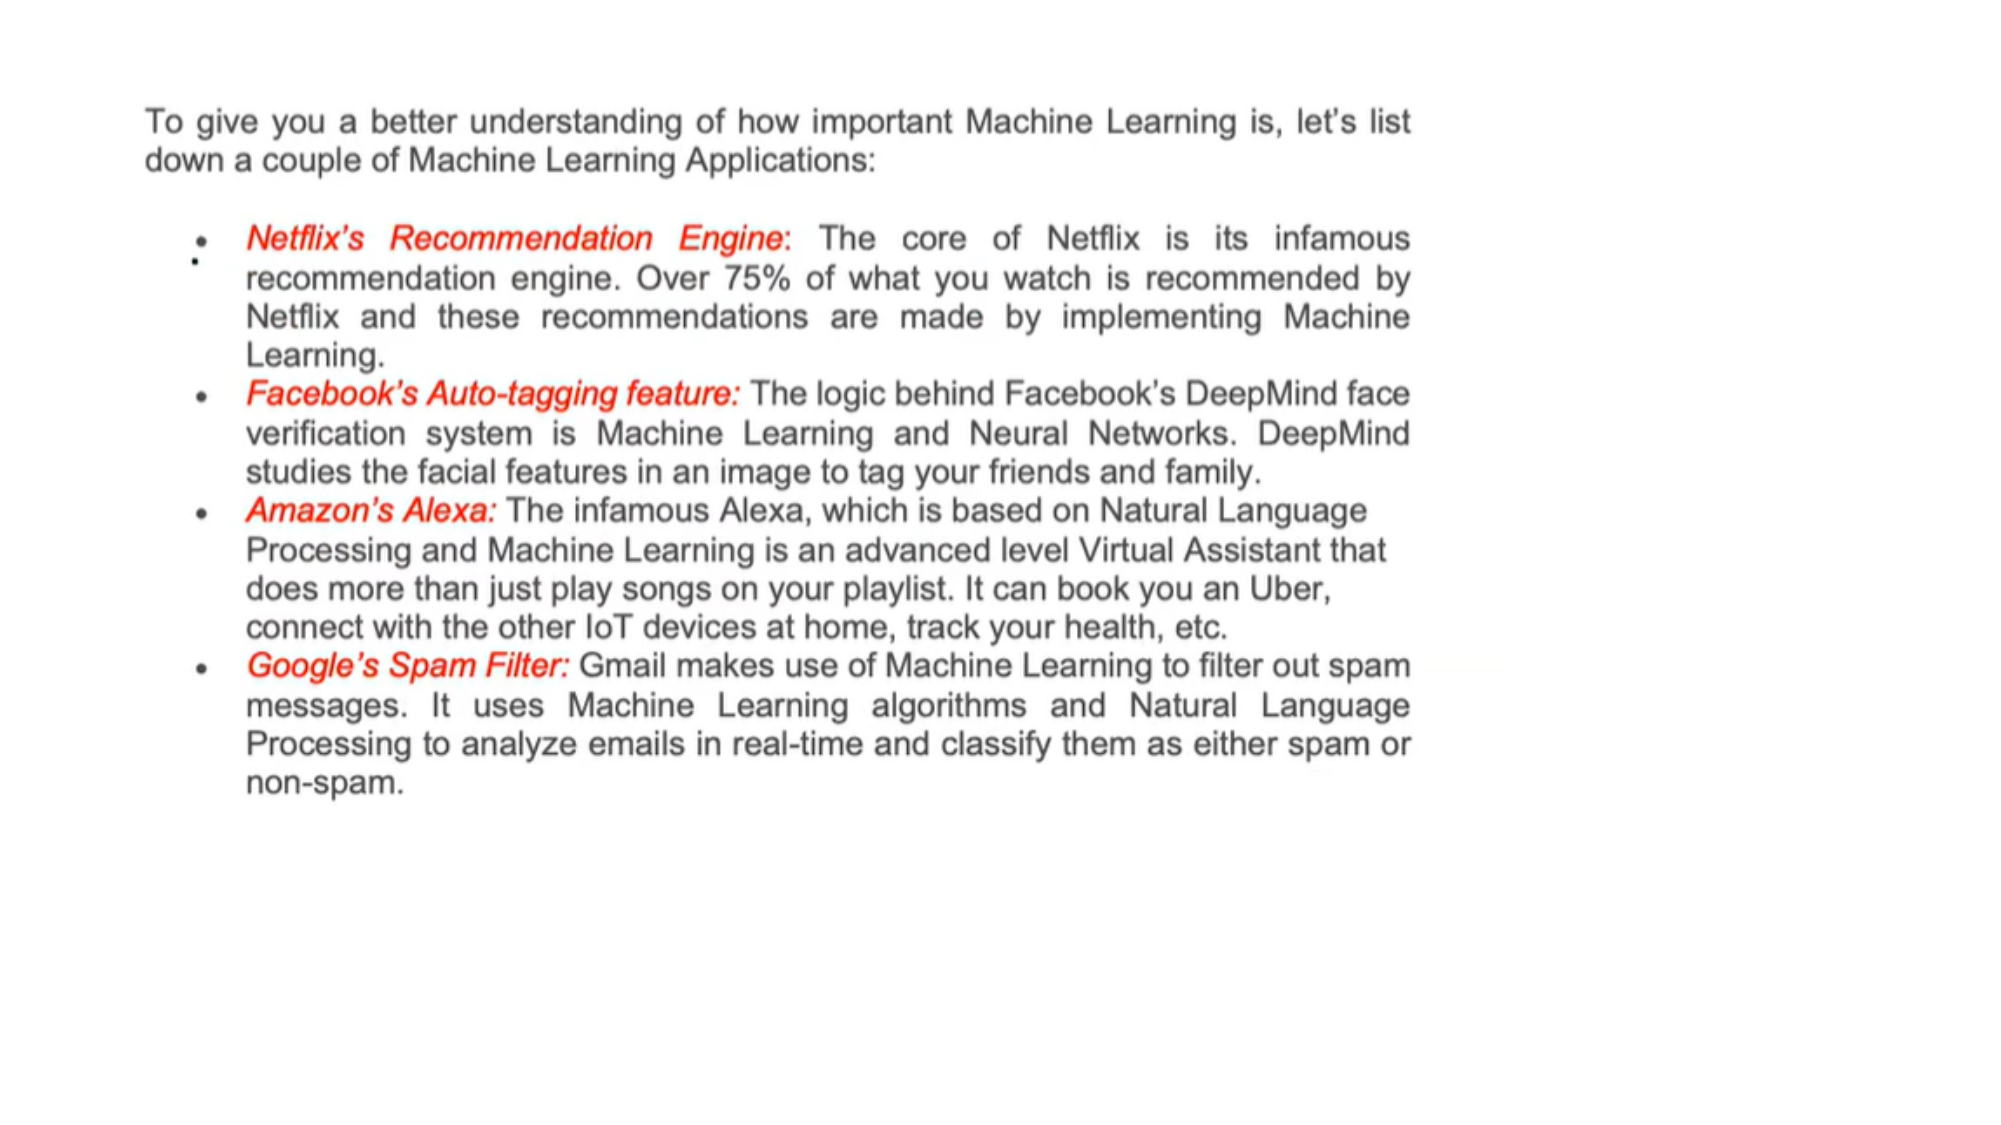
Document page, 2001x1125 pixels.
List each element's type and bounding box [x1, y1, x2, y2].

picture [137, 94, 1508, 835]
